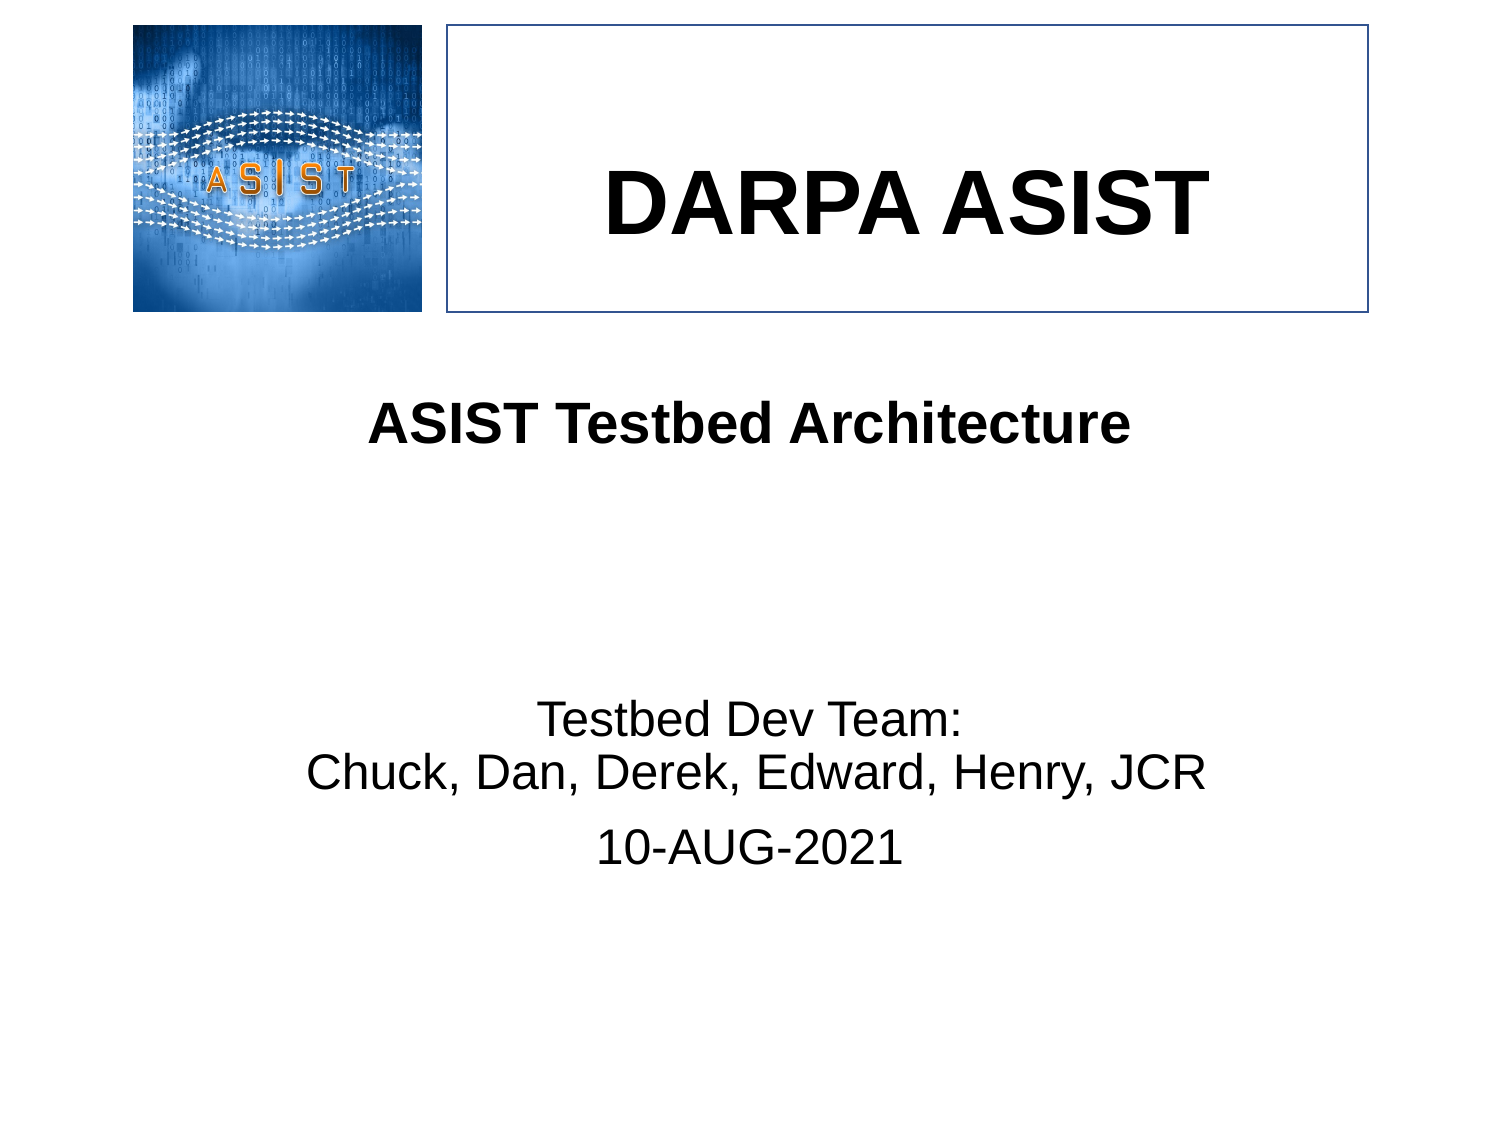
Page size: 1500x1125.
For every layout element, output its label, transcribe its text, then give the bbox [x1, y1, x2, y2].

title ASIST Testbed Architecture [112, 343, 1388, 576]
picture [133, 25, 422, 312]
subtitle Testbed Dev Team: Chuck, Dan, Derek, Edward, Henry, JCR 10-AUG-2021 [187, 648, 1313, 921]
